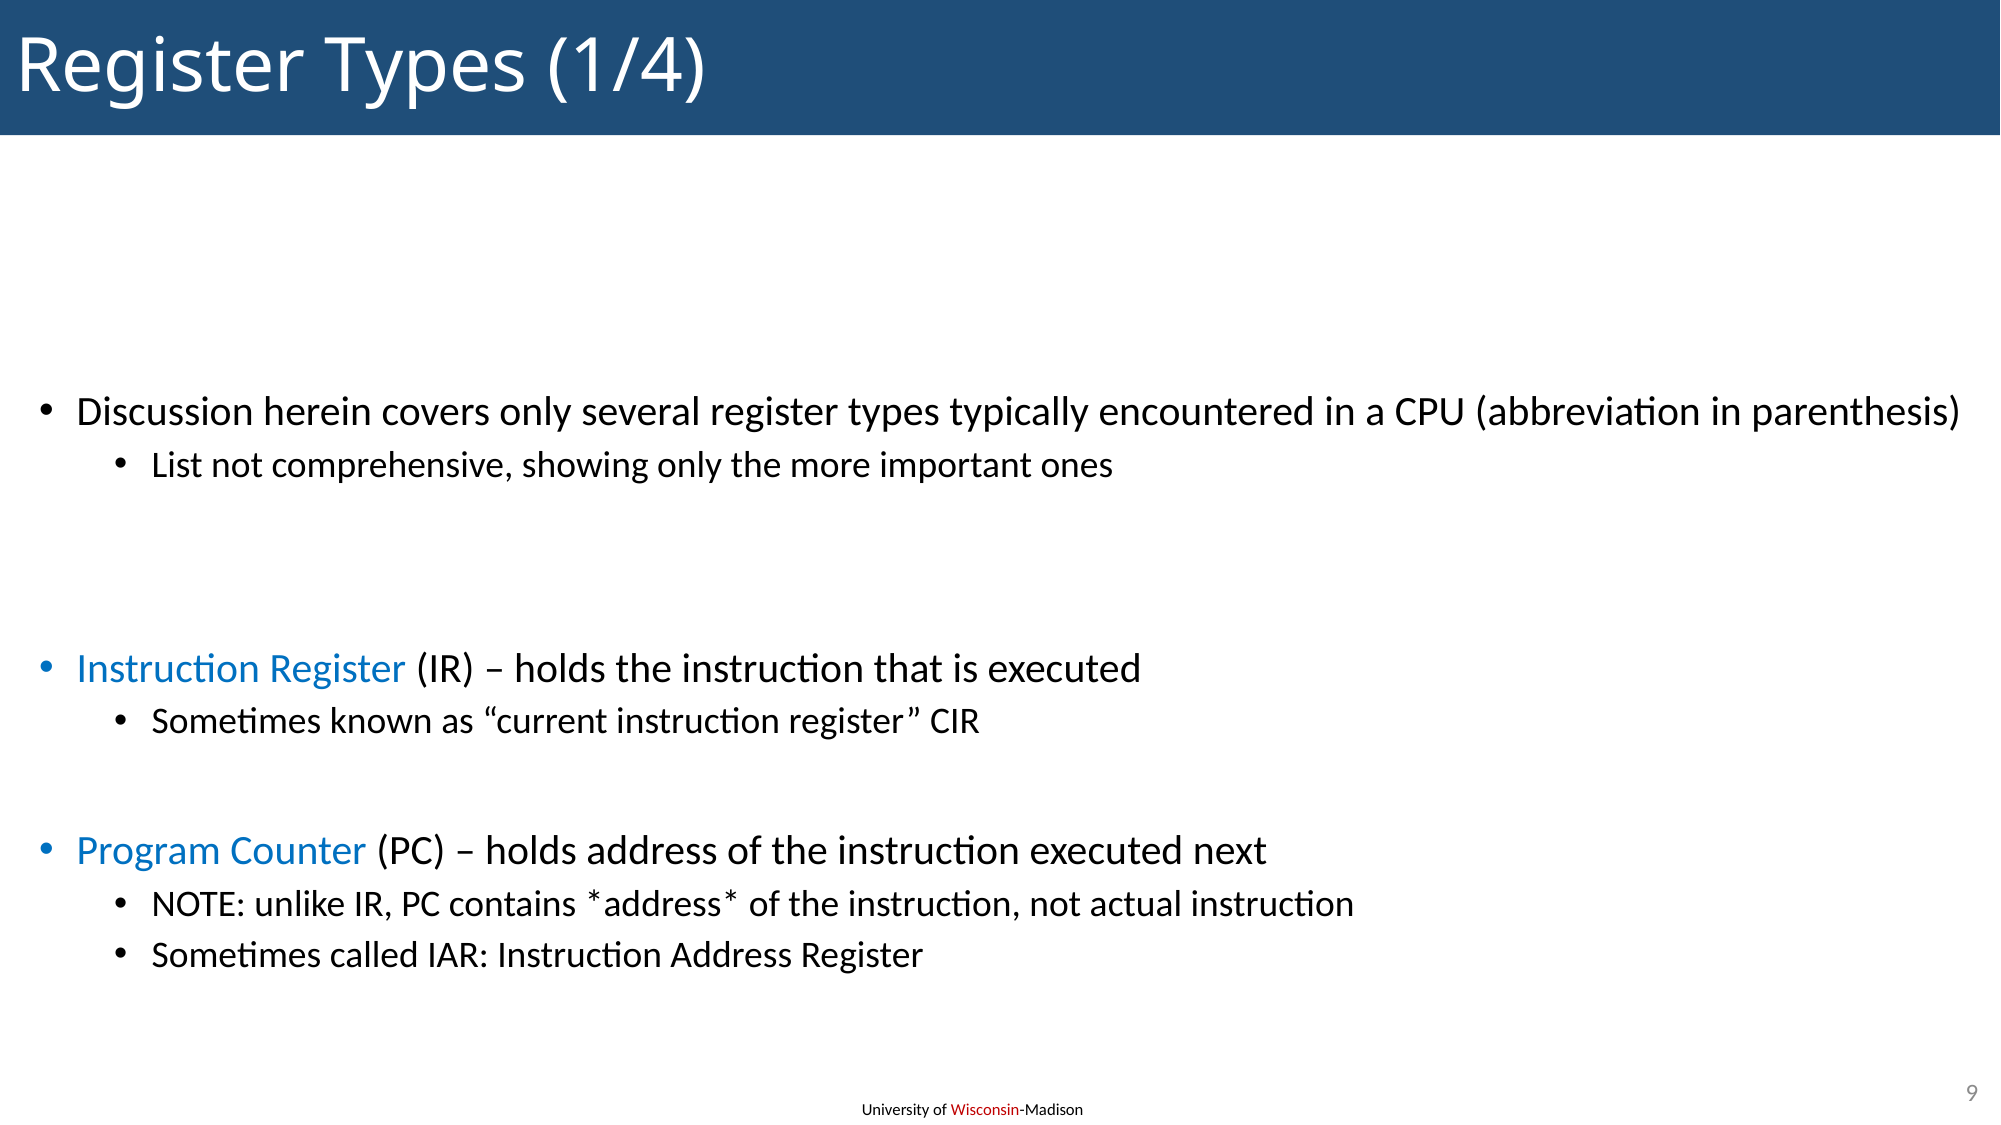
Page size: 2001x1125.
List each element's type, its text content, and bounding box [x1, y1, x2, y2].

slide_number 9 [1879, 1069, 1994, 1114]
title Register Types (1/4) [0, 0, 2000, 136]
list Discussion herein covers only several register types typically encountered in a CPU (abbreviation in parenthesis) List not comprehensive, showing only the more important ones Instruction Register (IR) – holds the instruction that is executed Sometimes known as “current instruction register” CIR Program Counter (PC) – holds address of the instruction executed next NOTE: unlike IR, PC contains *address* of the instruction, not actual instruction Sometimes called IAR: Instruction Address Register [24, 245, 1987, 1055]
